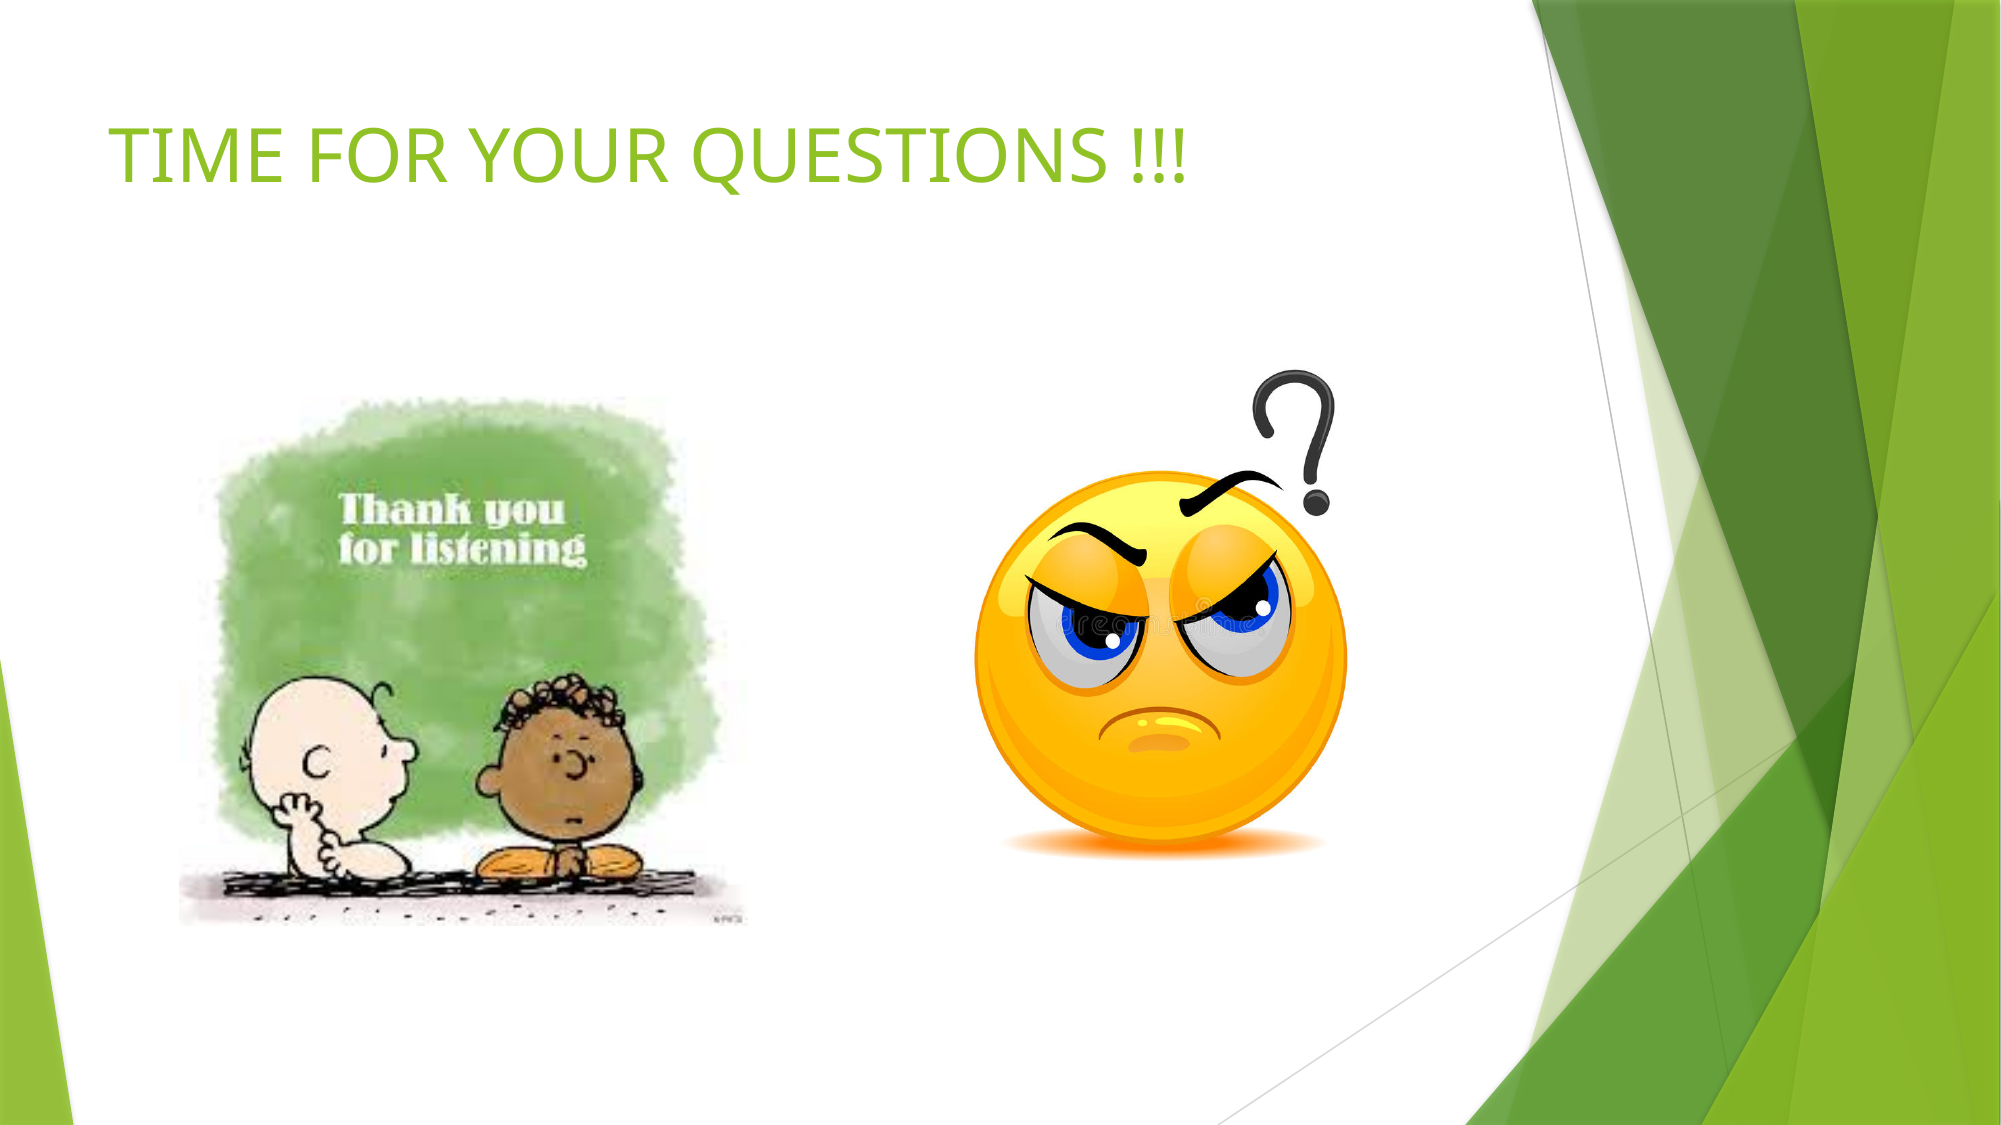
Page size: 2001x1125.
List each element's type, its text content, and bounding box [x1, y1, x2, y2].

picture [890, 345, 1432, 887]
title TIME FOR YOUR QUESTIONS !!! [93, 99, 1522, 936]
picture [178, 356, 748, 927]
